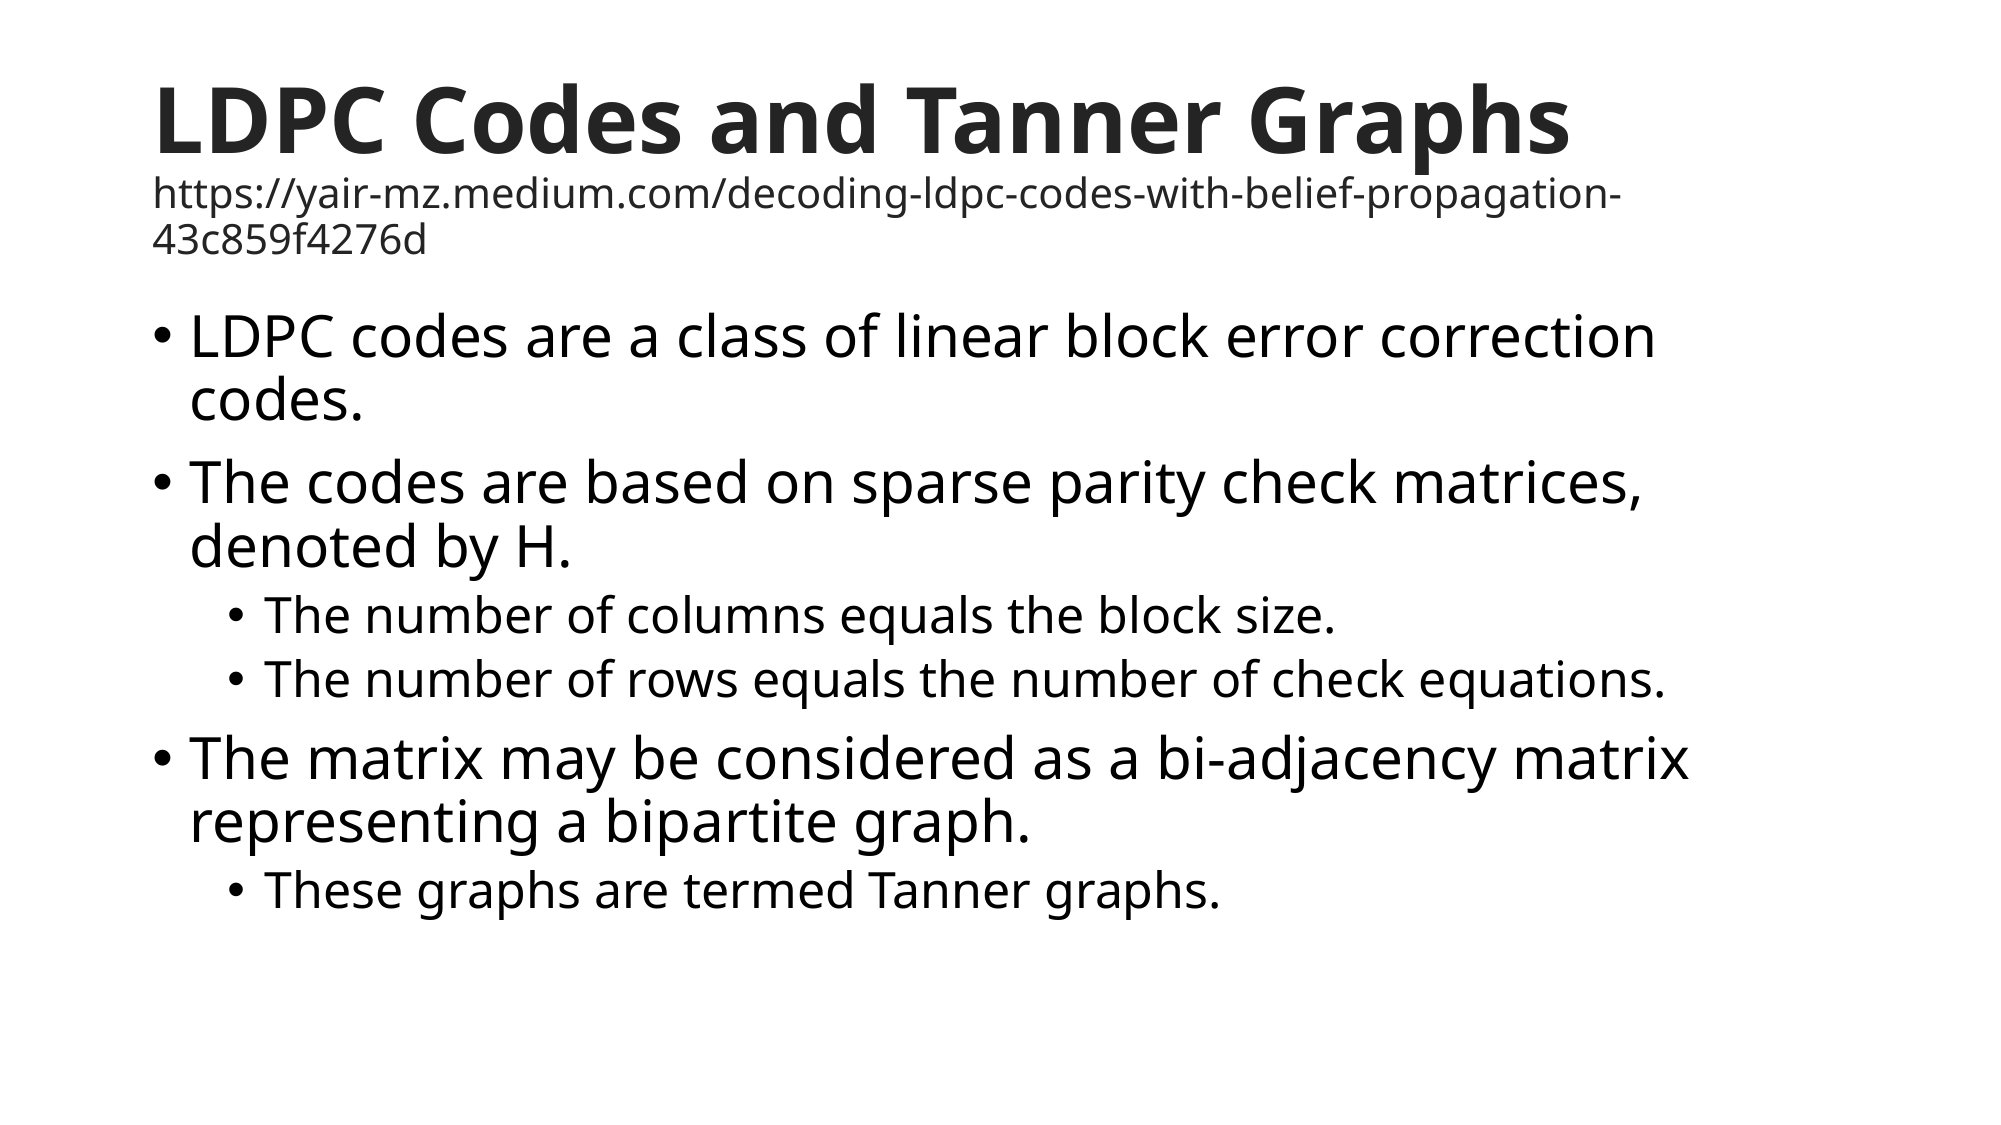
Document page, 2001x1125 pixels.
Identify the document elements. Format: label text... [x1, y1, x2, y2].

title LDPC Codes and Tanner Graphs https://yair-mz.medium.com/decoding-ldpc-codes-with-belief-propagation-43c859f4276d [137, 59, 1863, 278]
list LDPC codes are a class of linear block error correction codes. The codes are based on sparse parity check matrices, denoted by H. The number of columns equals the block size. The number of rows equals the number of check equations. The matrix may be considered as a bi-adjacency matrix representing a bipartite graph. These graphs are termed Tanner graphs. [137, 299, 1863, 1014]
